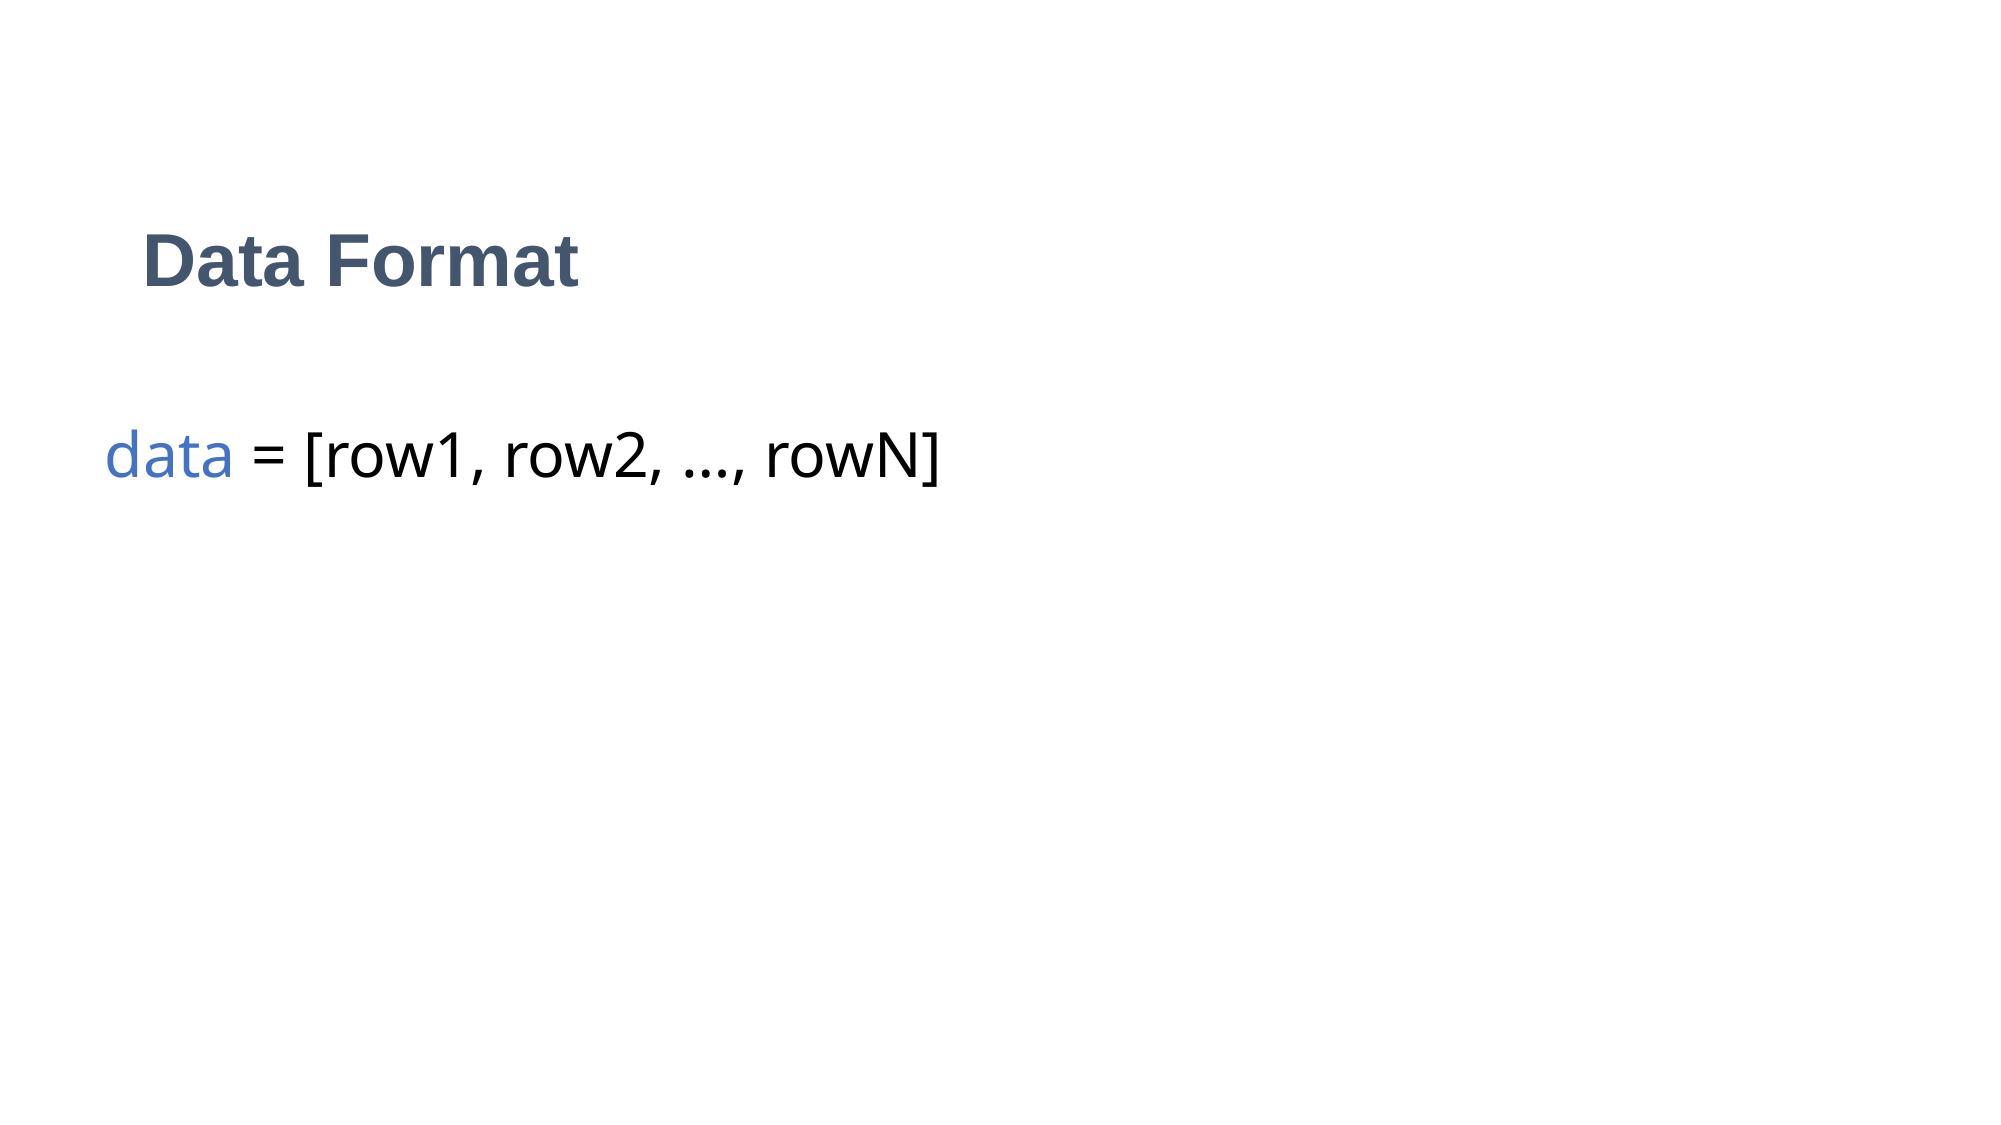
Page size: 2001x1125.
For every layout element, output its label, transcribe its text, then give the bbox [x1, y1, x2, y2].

text_box data = [row1, row2, …, rowN] [89, 407, 1308, 531]
text_box Data Format [127, 203, 855, 309]
